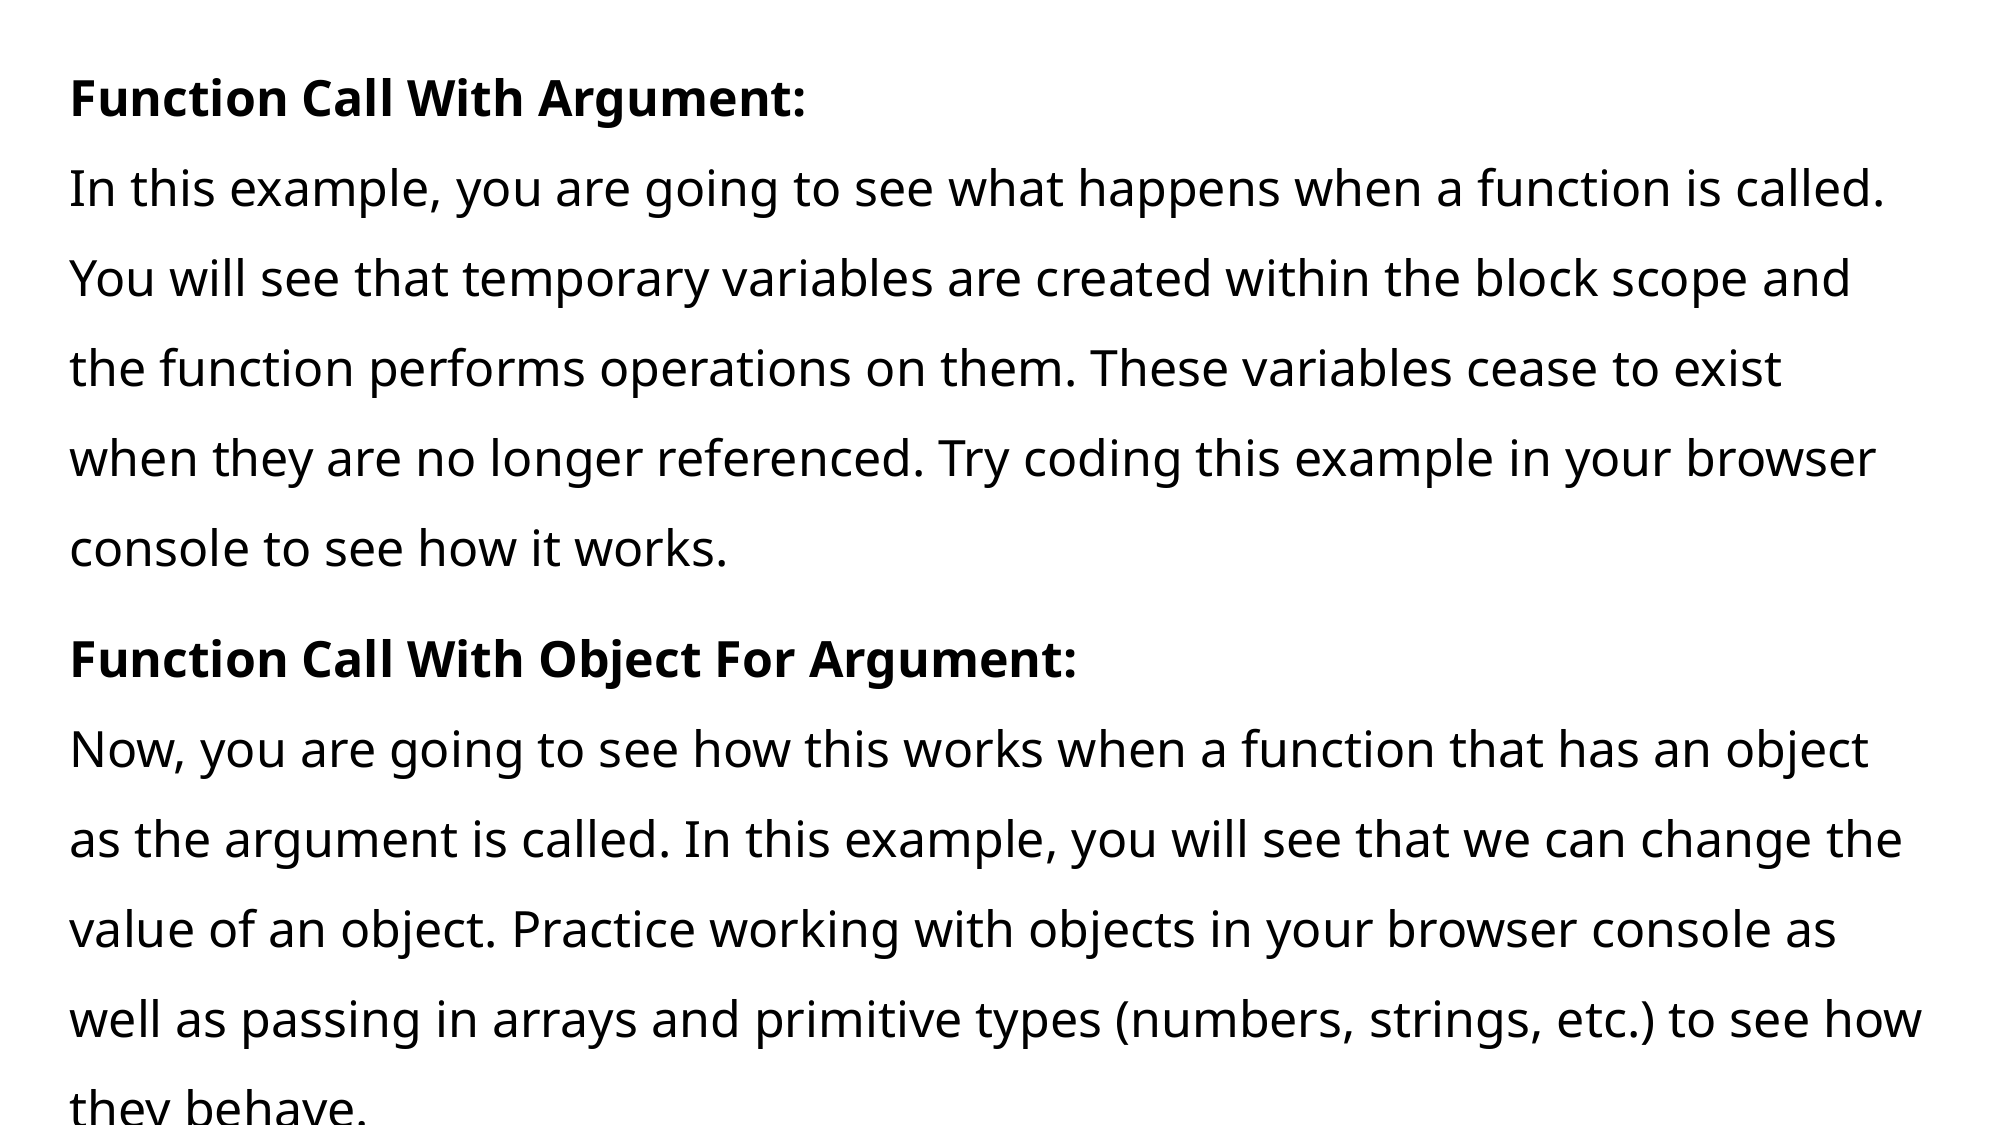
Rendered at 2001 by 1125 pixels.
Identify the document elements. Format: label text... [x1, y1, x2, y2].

text_box Function Call With Object For Argument: Now, you are going to see how this works when a function that has an object as the argument is called. In this example, you will see that we can change the value of an object. Practice working with objects in your browser console as well as passing in arrays and primitive types (numbers, strings, etc.) to see how they behave. [54, 589, 1946, 1125]
text_box Function Call With Argument: In this example, you are going to see what happens when a function is called. You will see that temporary variables are created within the block scope and the function performs operations on them. These variables cease to exist when they are no longer referenced. Try coding this example in your browser console to see how it works. [54, 29, 1917, 585]
